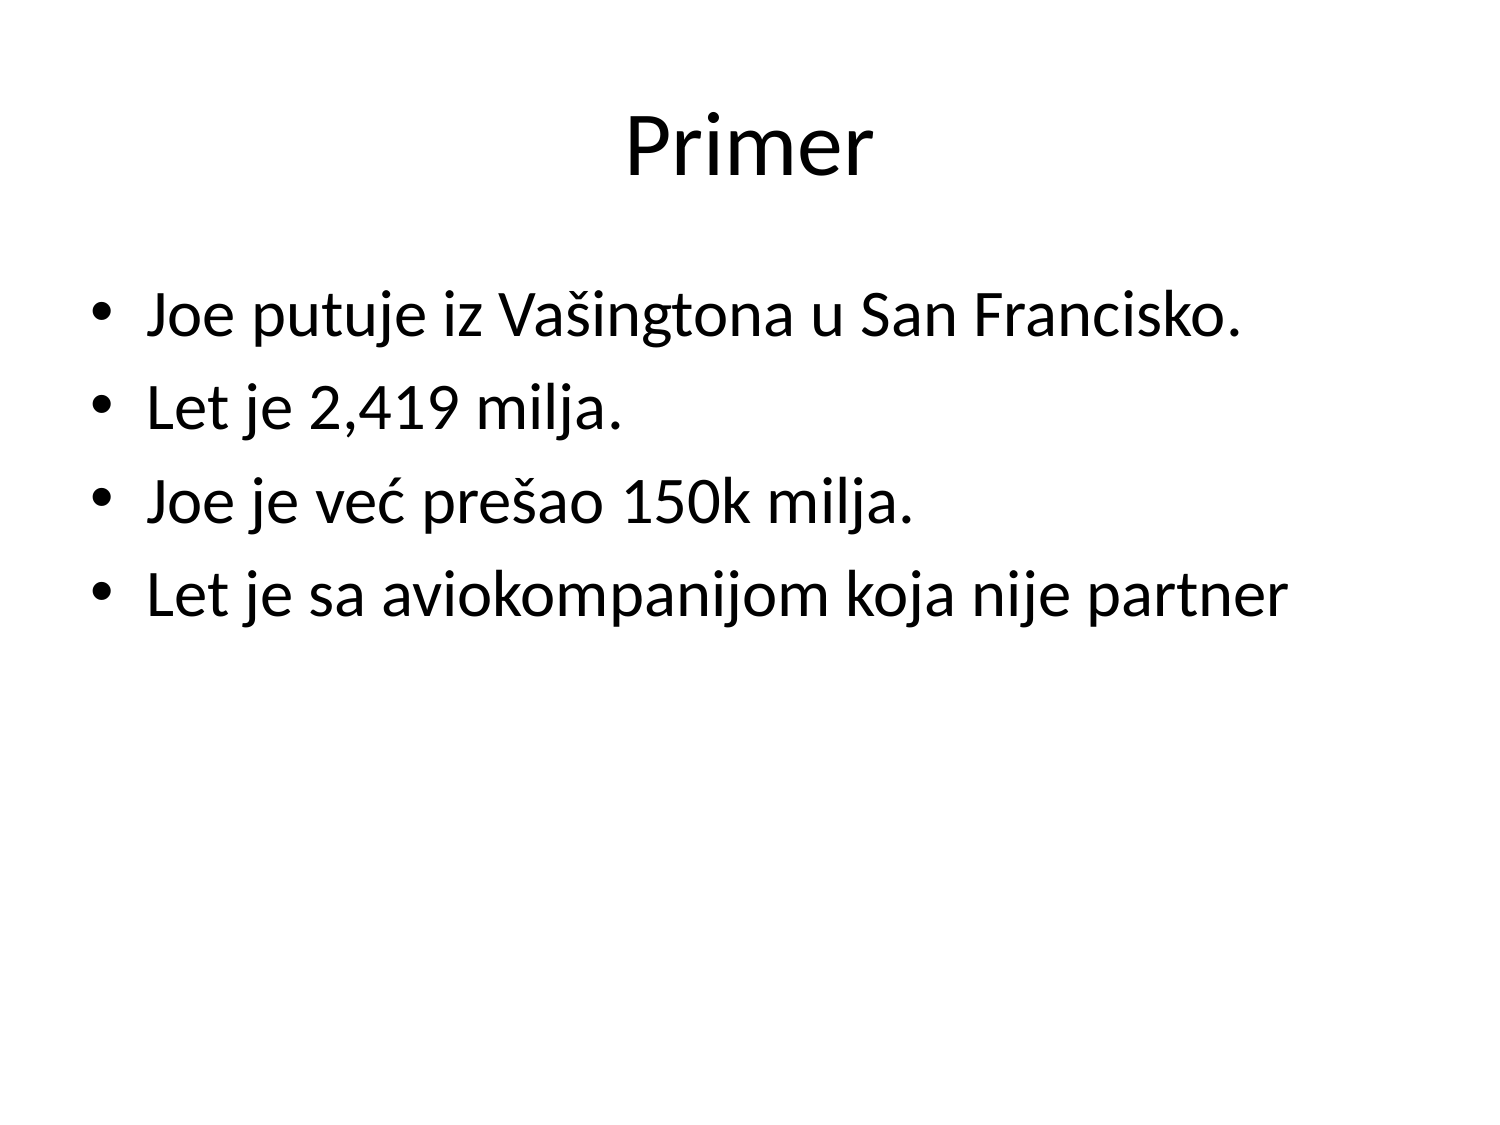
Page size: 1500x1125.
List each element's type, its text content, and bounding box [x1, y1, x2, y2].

title Primer [75, 45, 1425, 233]
list Joe putuje iz Vašingtona u San Francisko. Let je 2,419 milja. Joe je već prešao 150k milja. Let je sa aviokompanijom koja nije partner [75, 262, 1425, 1005]
